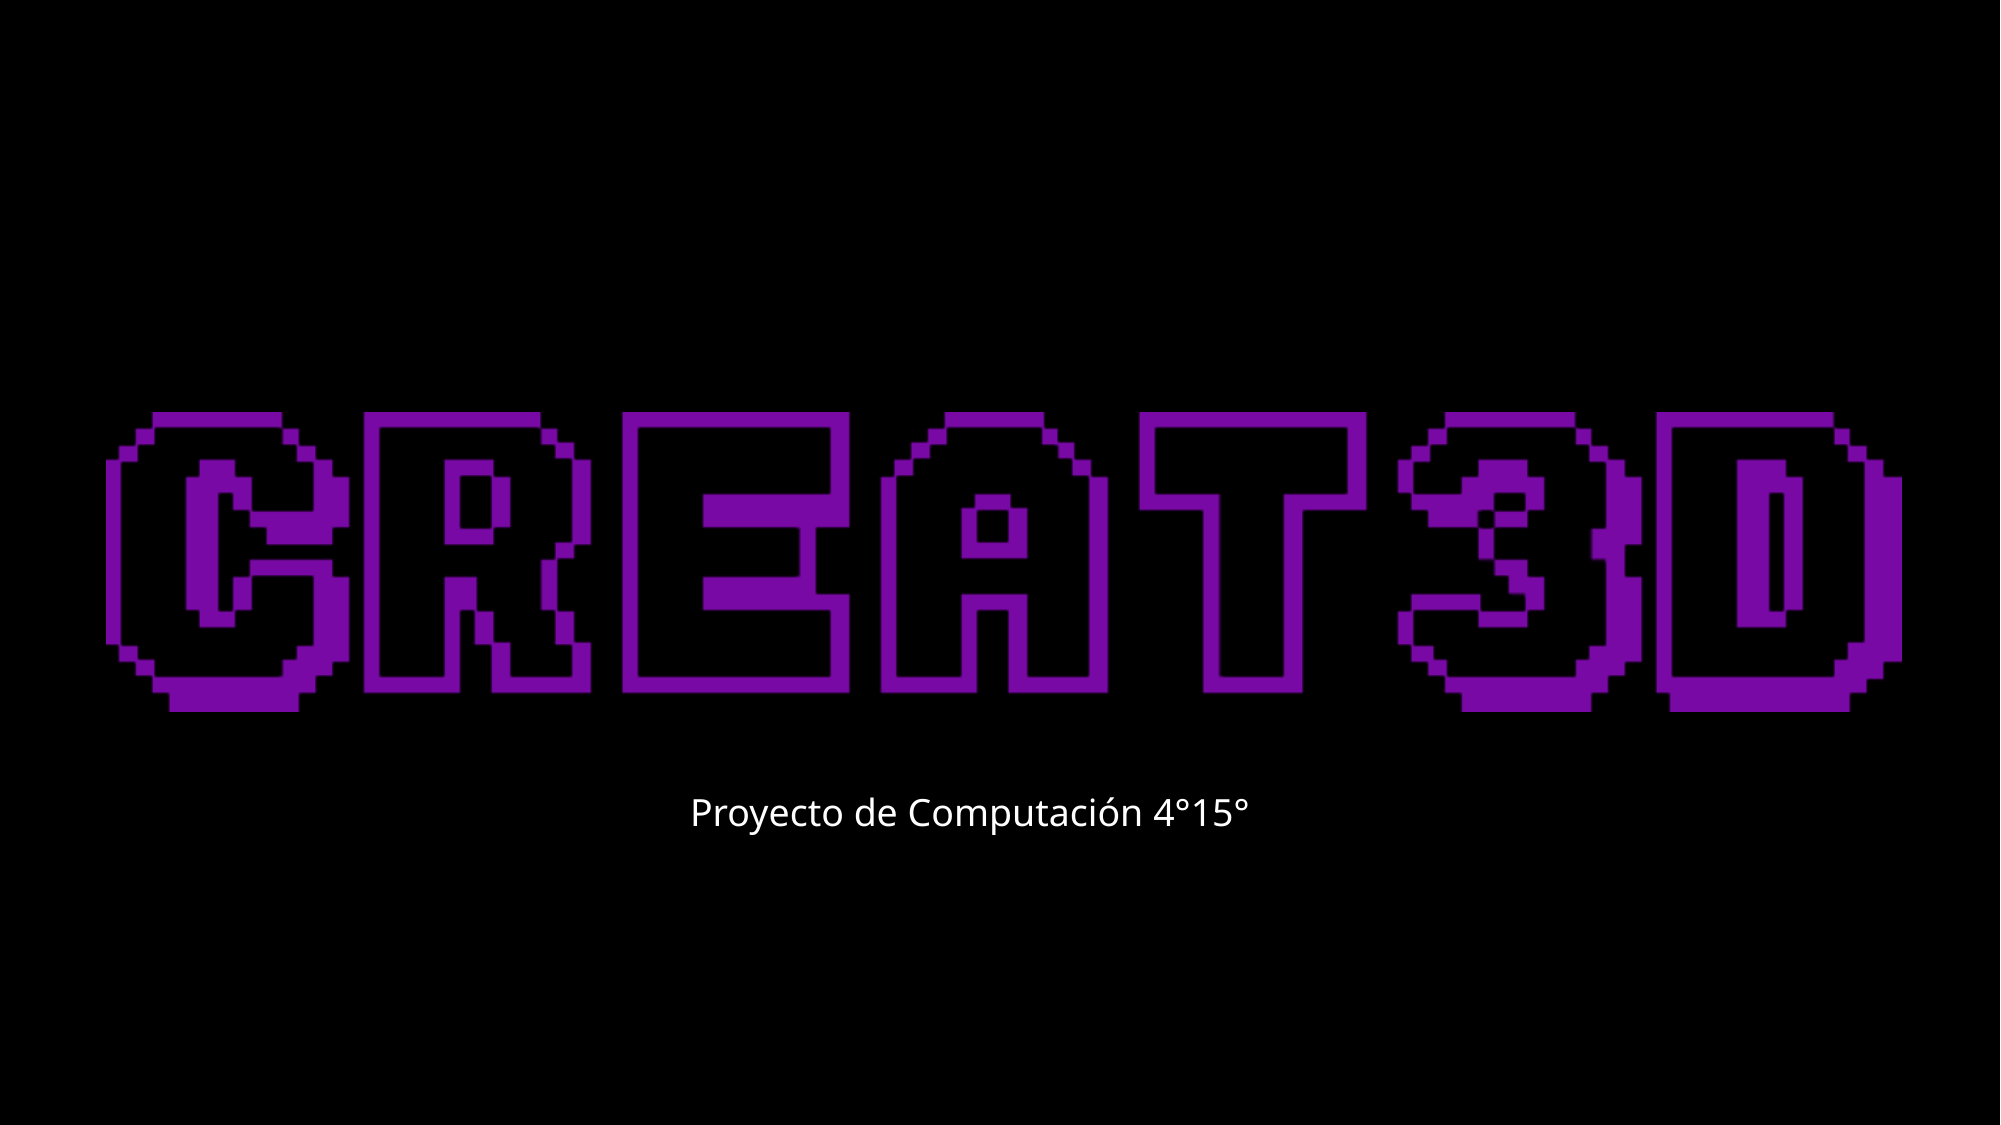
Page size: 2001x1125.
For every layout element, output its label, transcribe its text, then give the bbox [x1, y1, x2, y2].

picture [105, 412, 1902, 712]
text_box Proyecto de Computación 4°15° [675, 781, 1326, 842]
